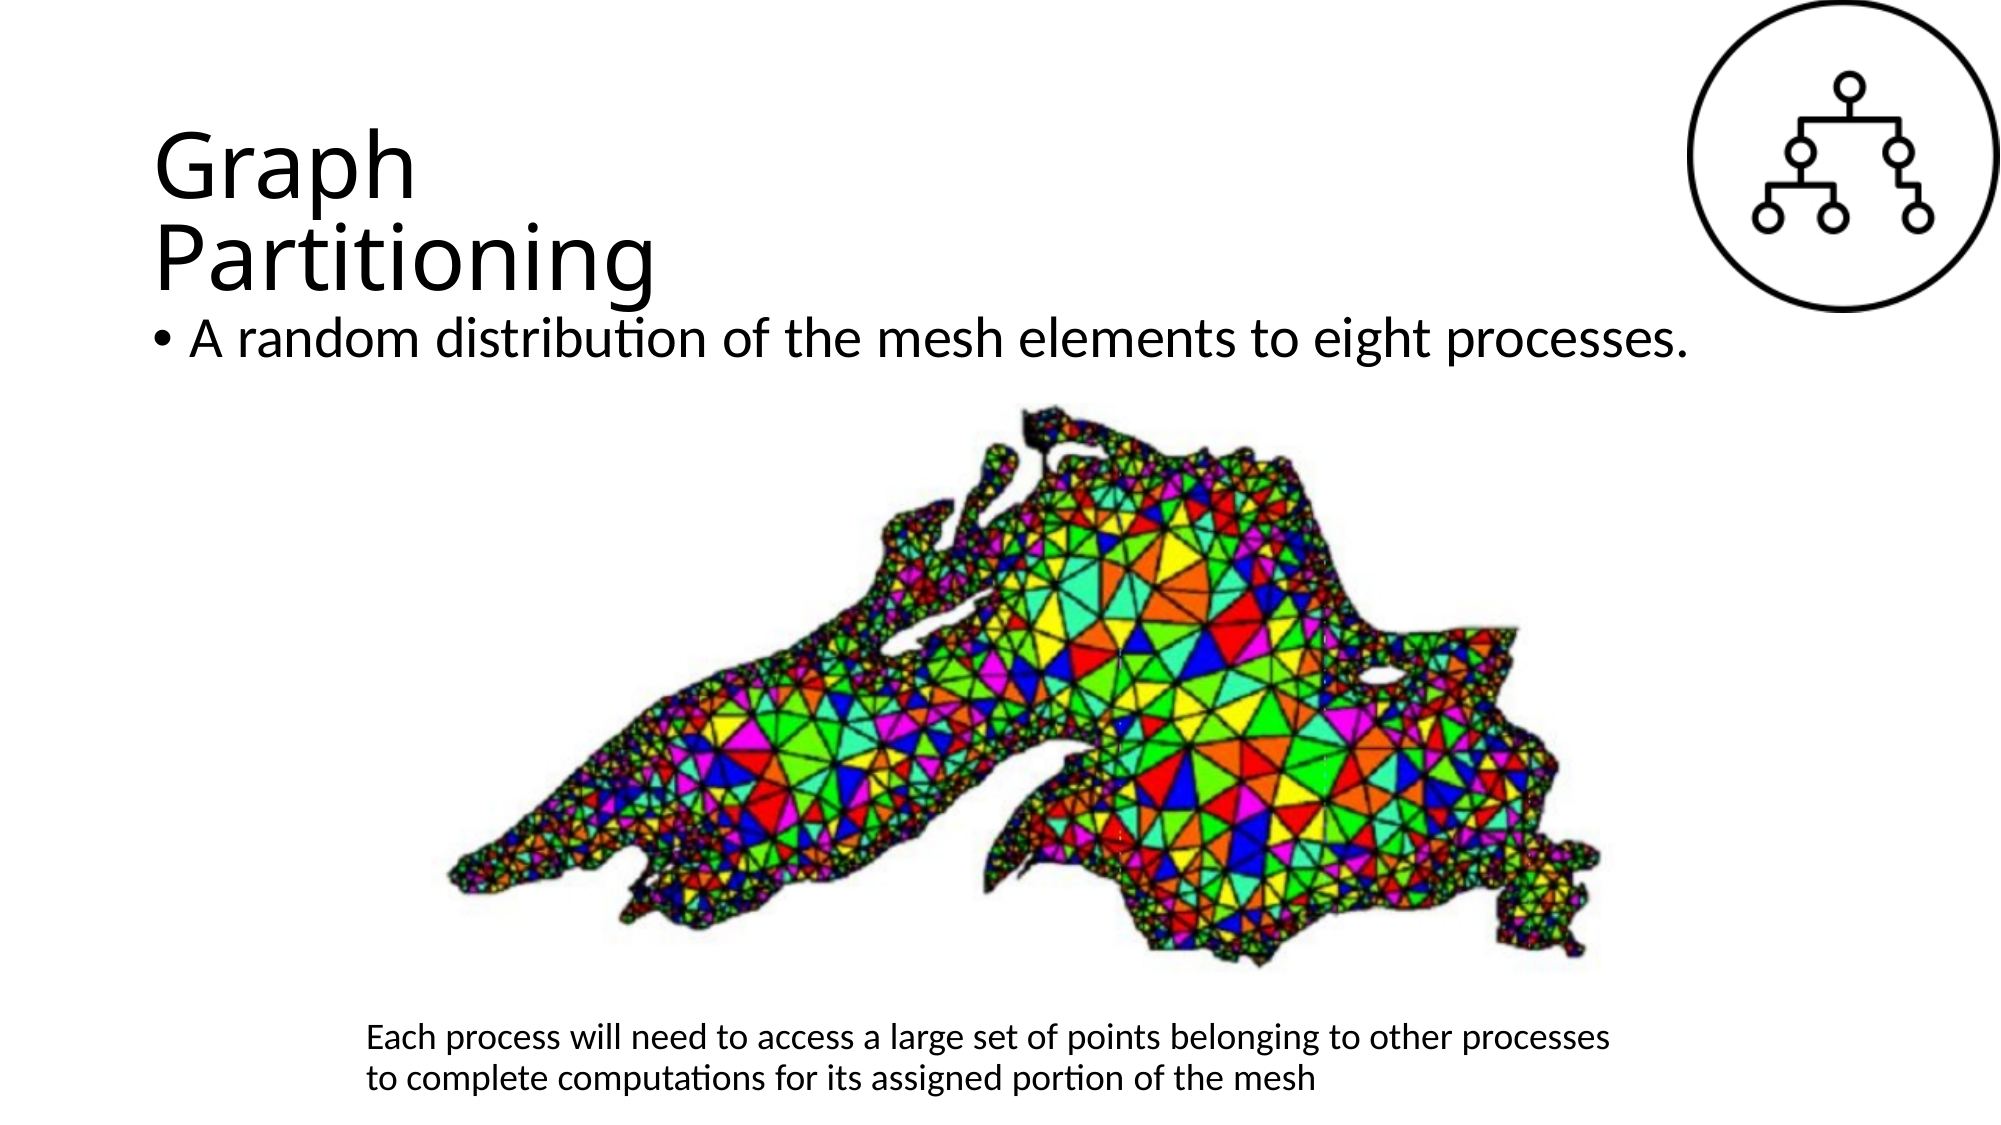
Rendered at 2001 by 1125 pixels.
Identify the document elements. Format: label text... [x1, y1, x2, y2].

picture [405, 402, 1633, 980]
text_box Each process will need to access a large set of points belonging to other processes to complete computations for its assigned portion of the mesh [366, 1015, 1619, 1106]
picture [1687, 0, 2000, 313]
text_box Graph Partitioning [152, 125, 833, 301]
text_box • A random distribution of the mesh elements to eight processes. [152, 301, 1703, 377]
